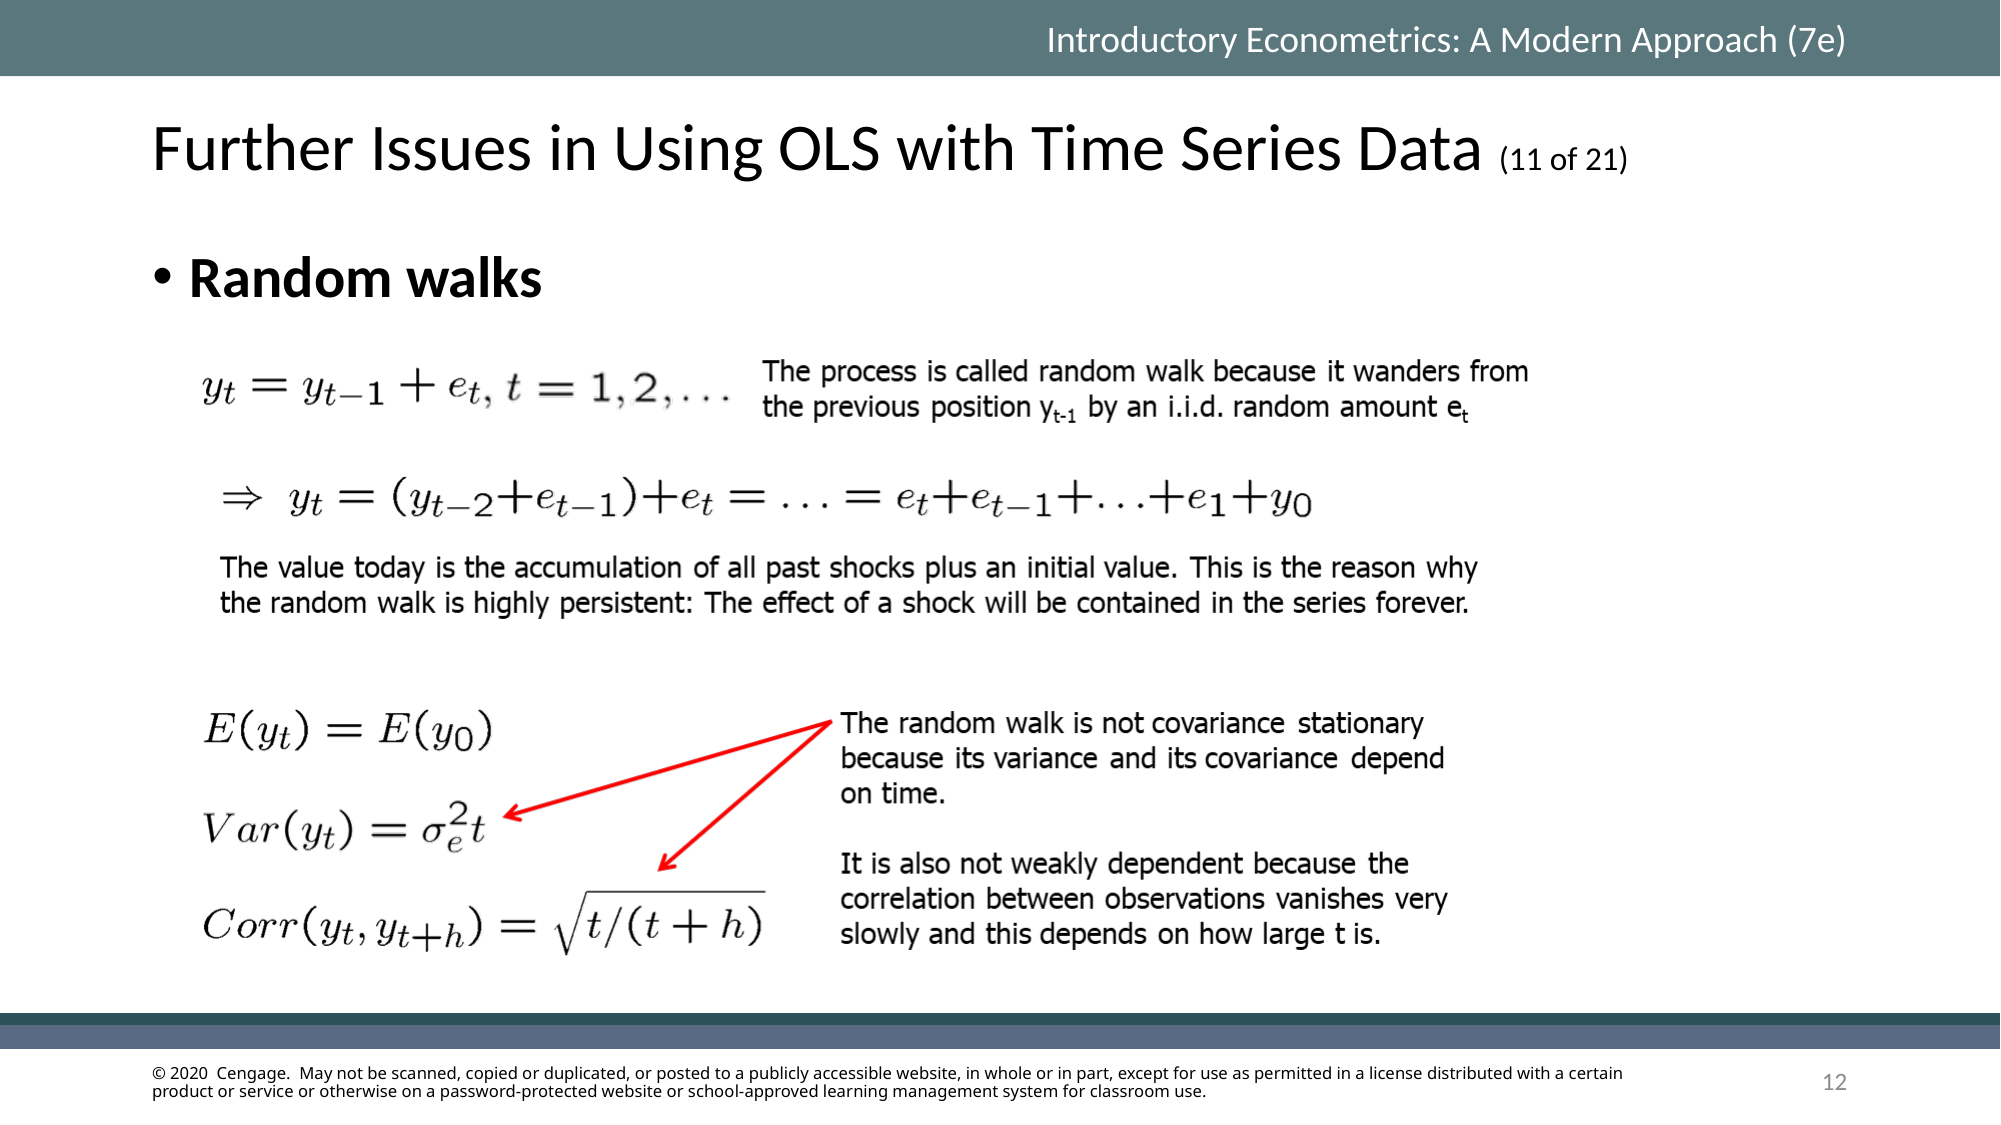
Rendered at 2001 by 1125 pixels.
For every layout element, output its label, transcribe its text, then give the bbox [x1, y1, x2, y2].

picture [202, 475, 1517, 637]
title Further Issues in Using OLS with Time Series Data (11 of 21) [137, 104, 1863, 225]
picture [202, 343, 1563, 441]
list Random walks [137, 239, 1863, 327]
picture [202, 695, 1497, 968]
slide_number 12 [1759, 1057, 1863, 1103]
